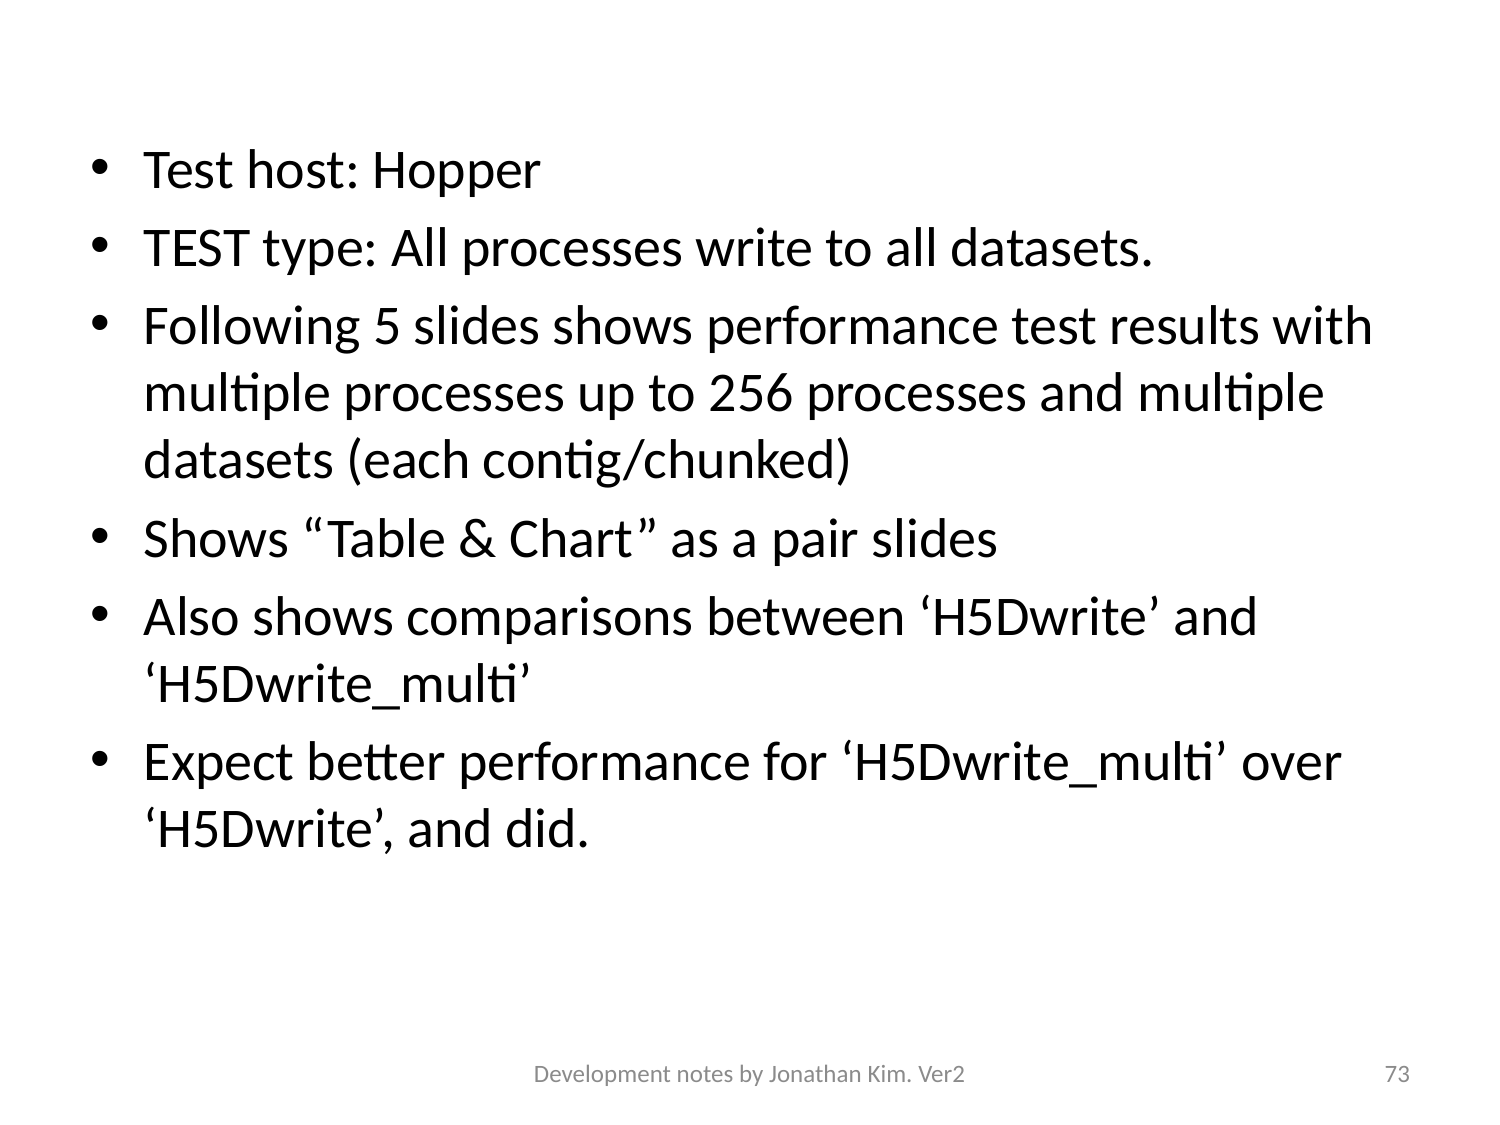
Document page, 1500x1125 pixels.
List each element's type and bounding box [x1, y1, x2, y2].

list [75, 125, 1425, 868]
footer [512, 1042, 988, 1103]
slide_number [1074, 1042, 1425, 1103]
